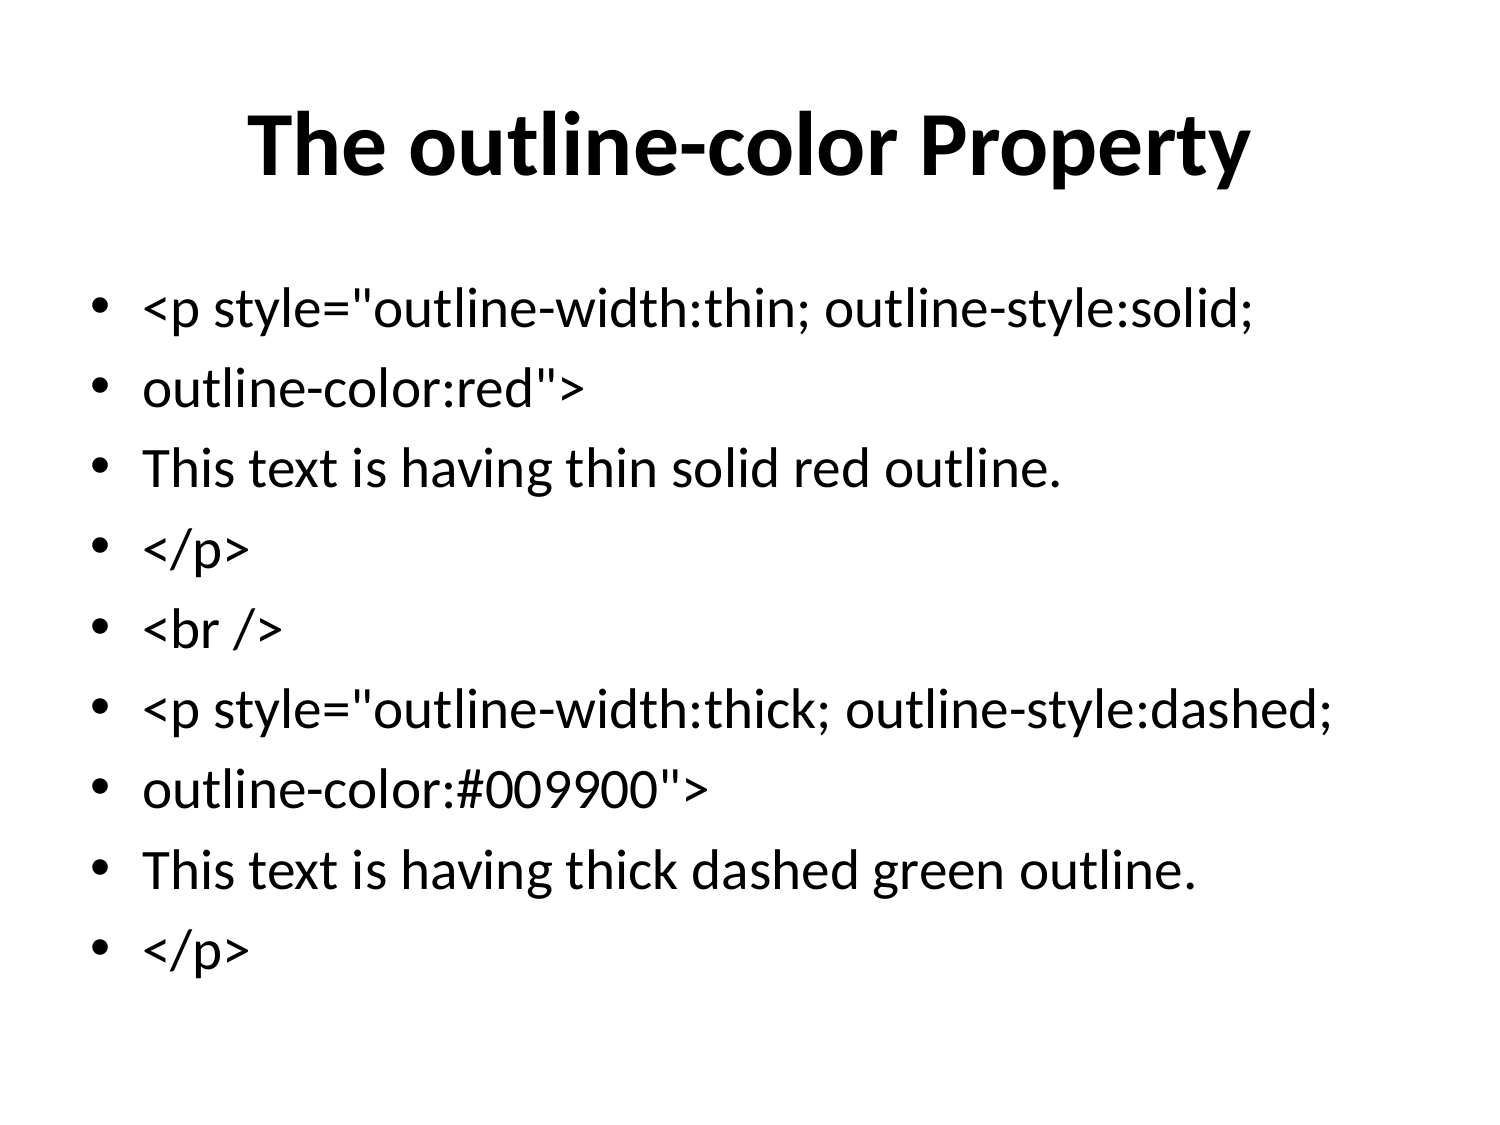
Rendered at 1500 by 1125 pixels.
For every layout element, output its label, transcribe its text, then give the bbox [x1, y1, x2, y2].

list <p style="outline-width:thin; outline-style:solid; outline-color:red"> This text is having thin solid red outline. </p> <br /> <p style="outline-width:thick; outline-style:dashed; outline-color:#009900"> This text is having thick dashed green outline. </p> [75, 262, 1425, 1005]
title The outline-color Property [75, 45, 1425, 233]
